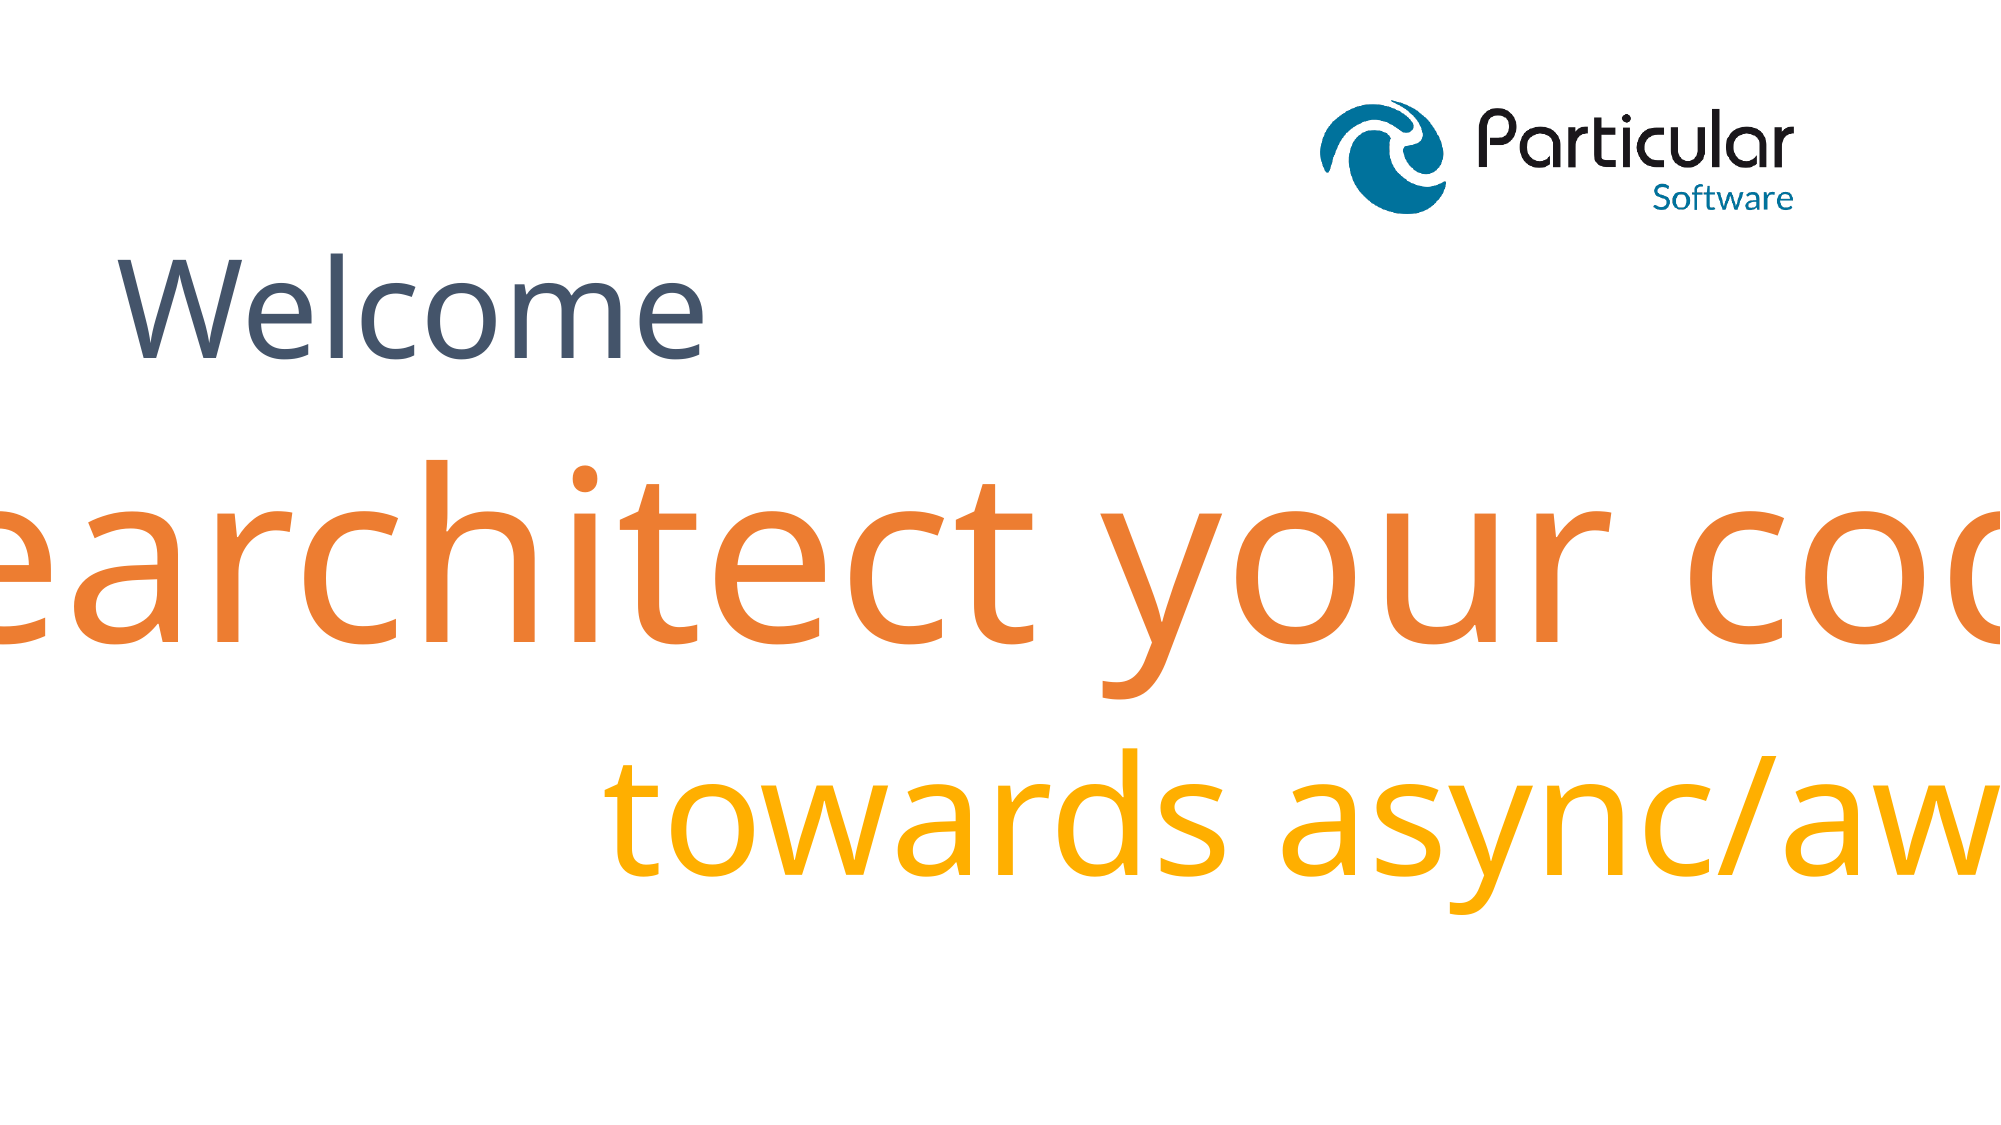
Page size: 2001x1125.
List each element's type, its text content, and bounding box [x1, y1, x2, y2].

picture [1320, 100, 1794, 214]
text_box Welcome [101, 213, 725, 394]
text_box Rearchitect your code [0, 395, 2000, 698]
text_box towards async/await [587, 700, 2000, 916]
